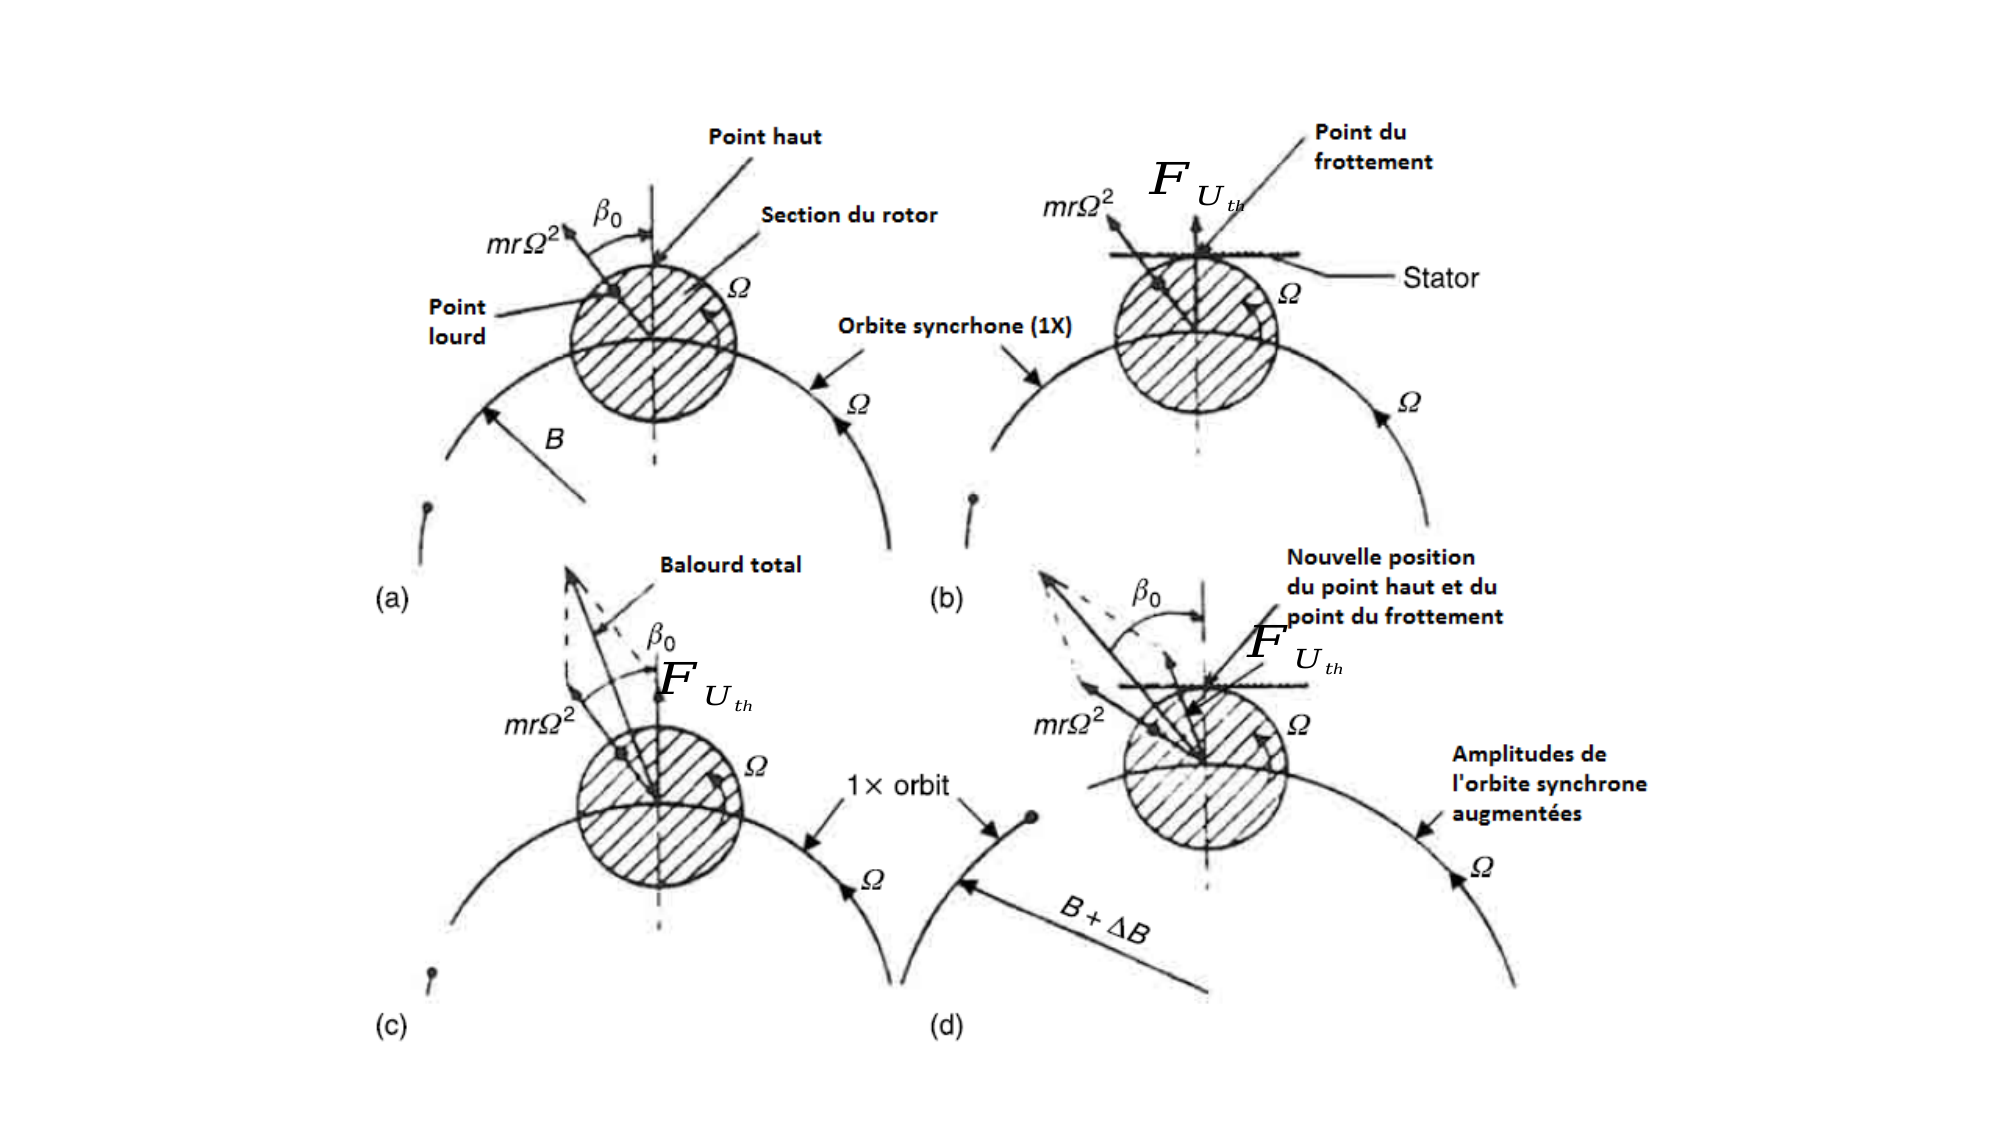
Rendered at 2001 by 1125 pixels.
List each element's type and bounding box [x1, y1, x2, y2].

text_box [324, 71, 1676, 1054]
